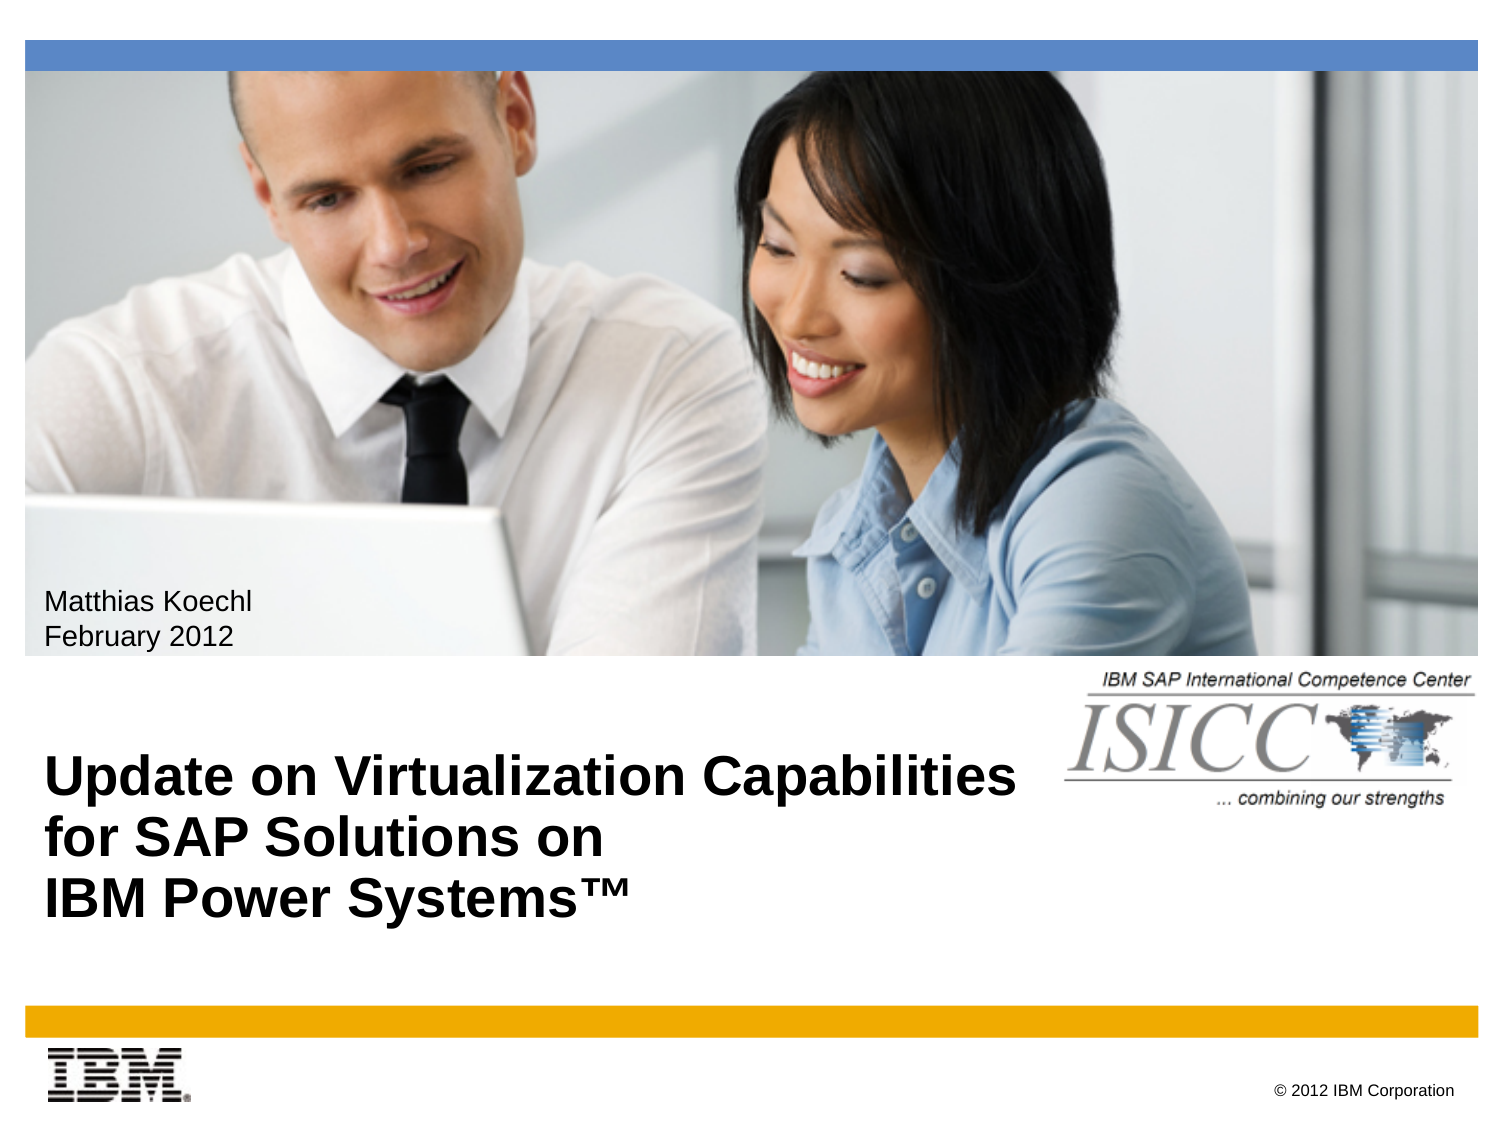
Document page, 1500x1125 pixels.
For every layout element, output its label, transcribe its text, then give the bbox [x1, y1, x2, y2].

subtitle Matthias Koechl February 2012 [29, 574, 562, 661]
picture [25, 71, 1478, 656]
picture [48, 1048, 191, 1102]
picture [1063, 668, 1478, 811]
title Update on Virtualization Capabilities for SAP Solutions on IBM Power Systems™ [29, 739, 1073, 940]
